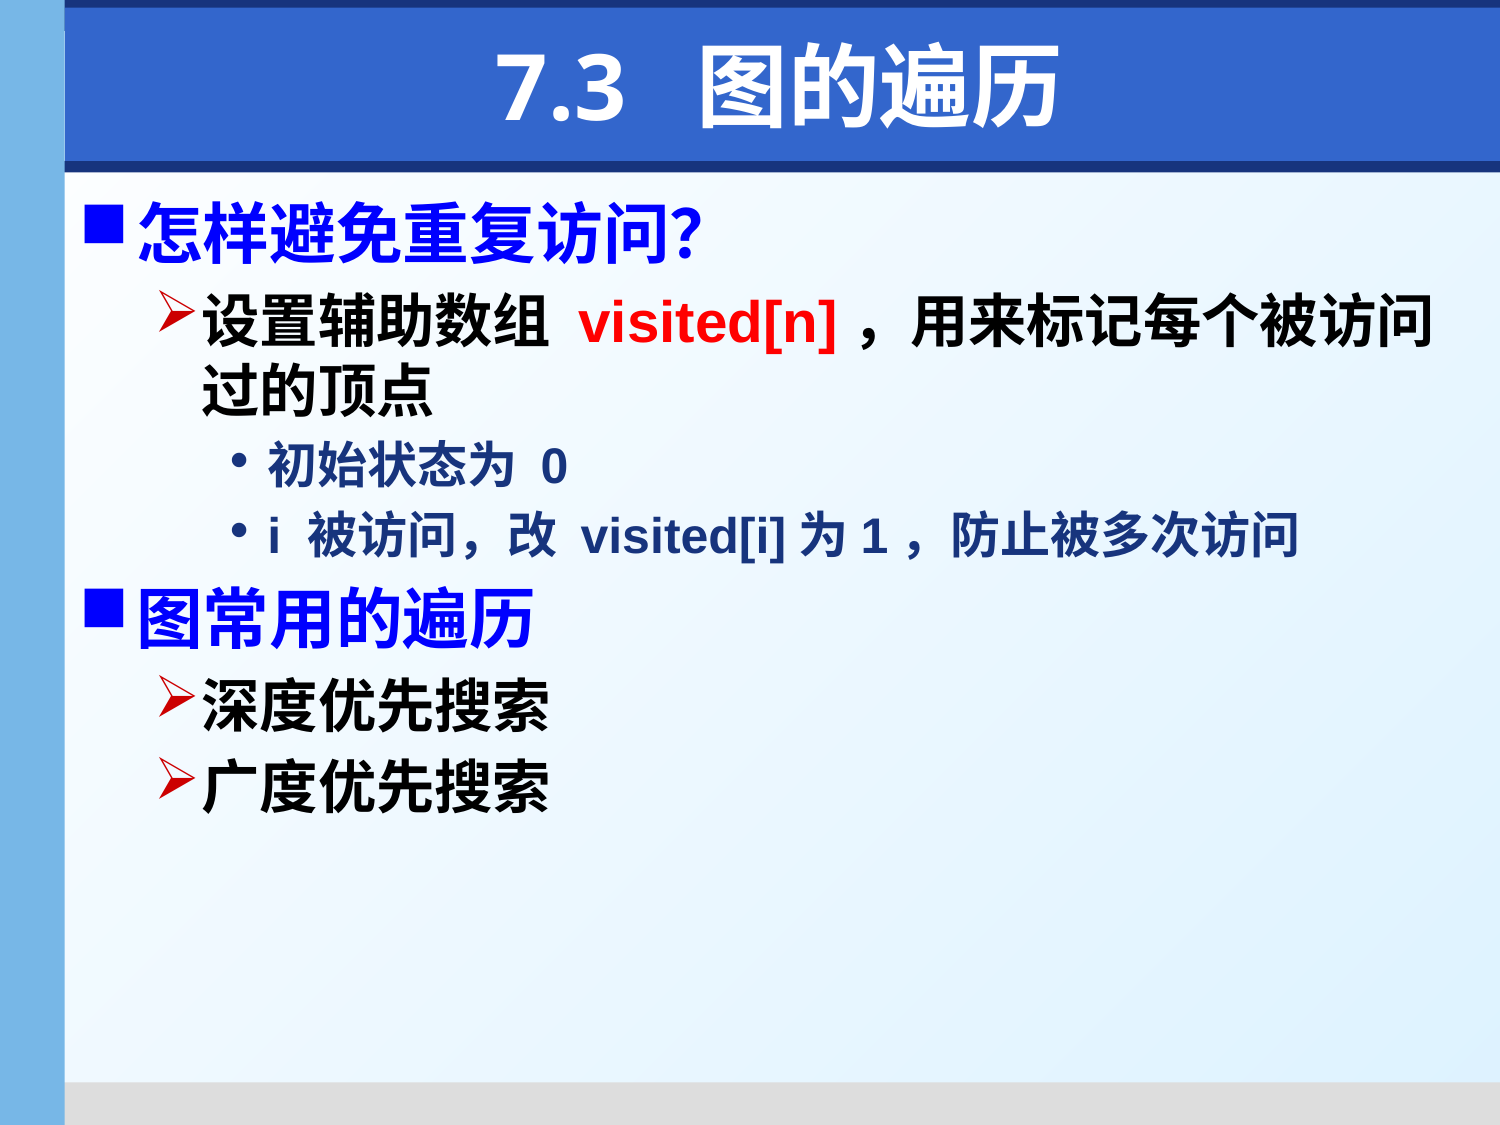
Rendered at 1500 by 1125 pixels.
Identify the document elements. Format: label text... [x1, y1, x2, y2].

list 怎样避免重复访问？ 设置辅助数组 visited[n]，用来标记每个被访问过的顶点 初始状态为 0 i 被访问，改 visited[i]为1，防止被多次访问 图常用的遍历 深度优先搜索 广度优先搜索 [64, 184, 1471, 1071]
title 7.3 图的遍历 [88, 19, 1471, 149]
